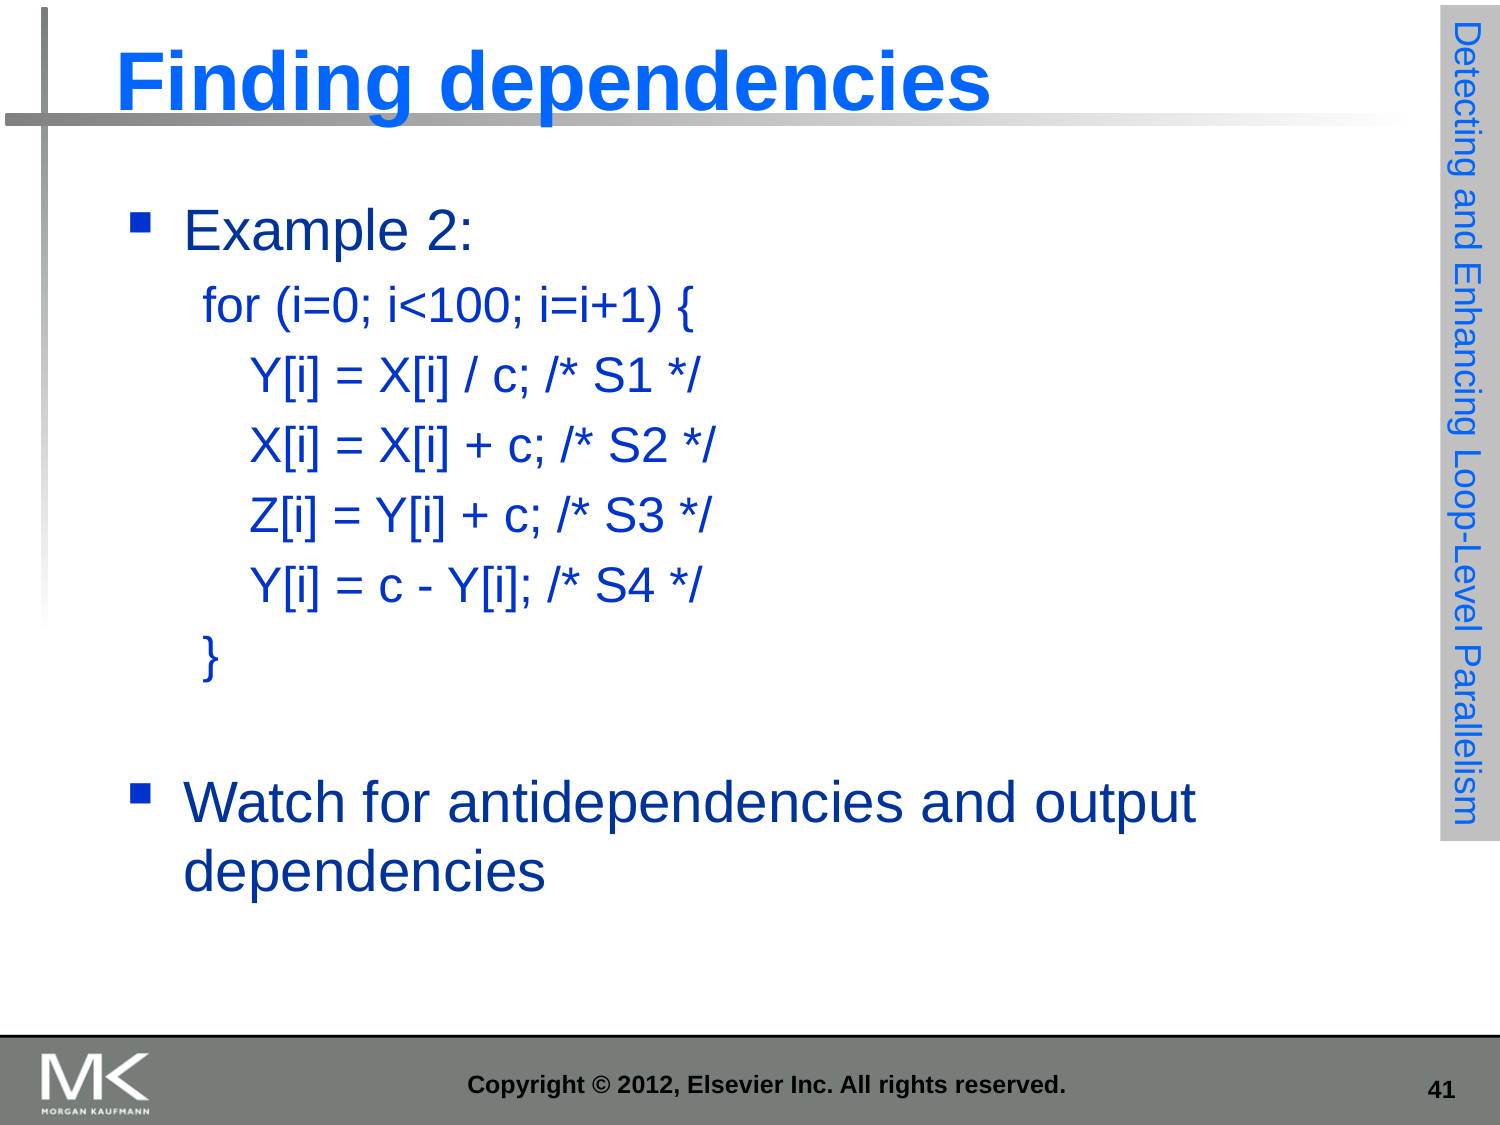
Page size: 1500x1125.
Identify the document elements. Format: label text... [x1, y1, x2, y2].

picture [29, 1046, 160, 1123]
text_box Detecting and Enhancing Loop-Level Parallelism [1440, 5, 1500, 842]
title Finding dependencies [100, 17, 1440, 135]
footer Copyright © 2012, Elsevier Inc. All rights reserved. [170, 1046, 1365, 1106]
list Example 2: for (i=0; i<100; i=i+1) { Y[i] = X[i] / c; /* S1 */ X[i] = X[i] + c; /* S2 */ Z[i] = Y[i] + c; /* S3 */ Y[i] = c - Y[i]; /* S4 */ } Watch for antidependencies and output dependencies [111, 184, 1470, 1024]
